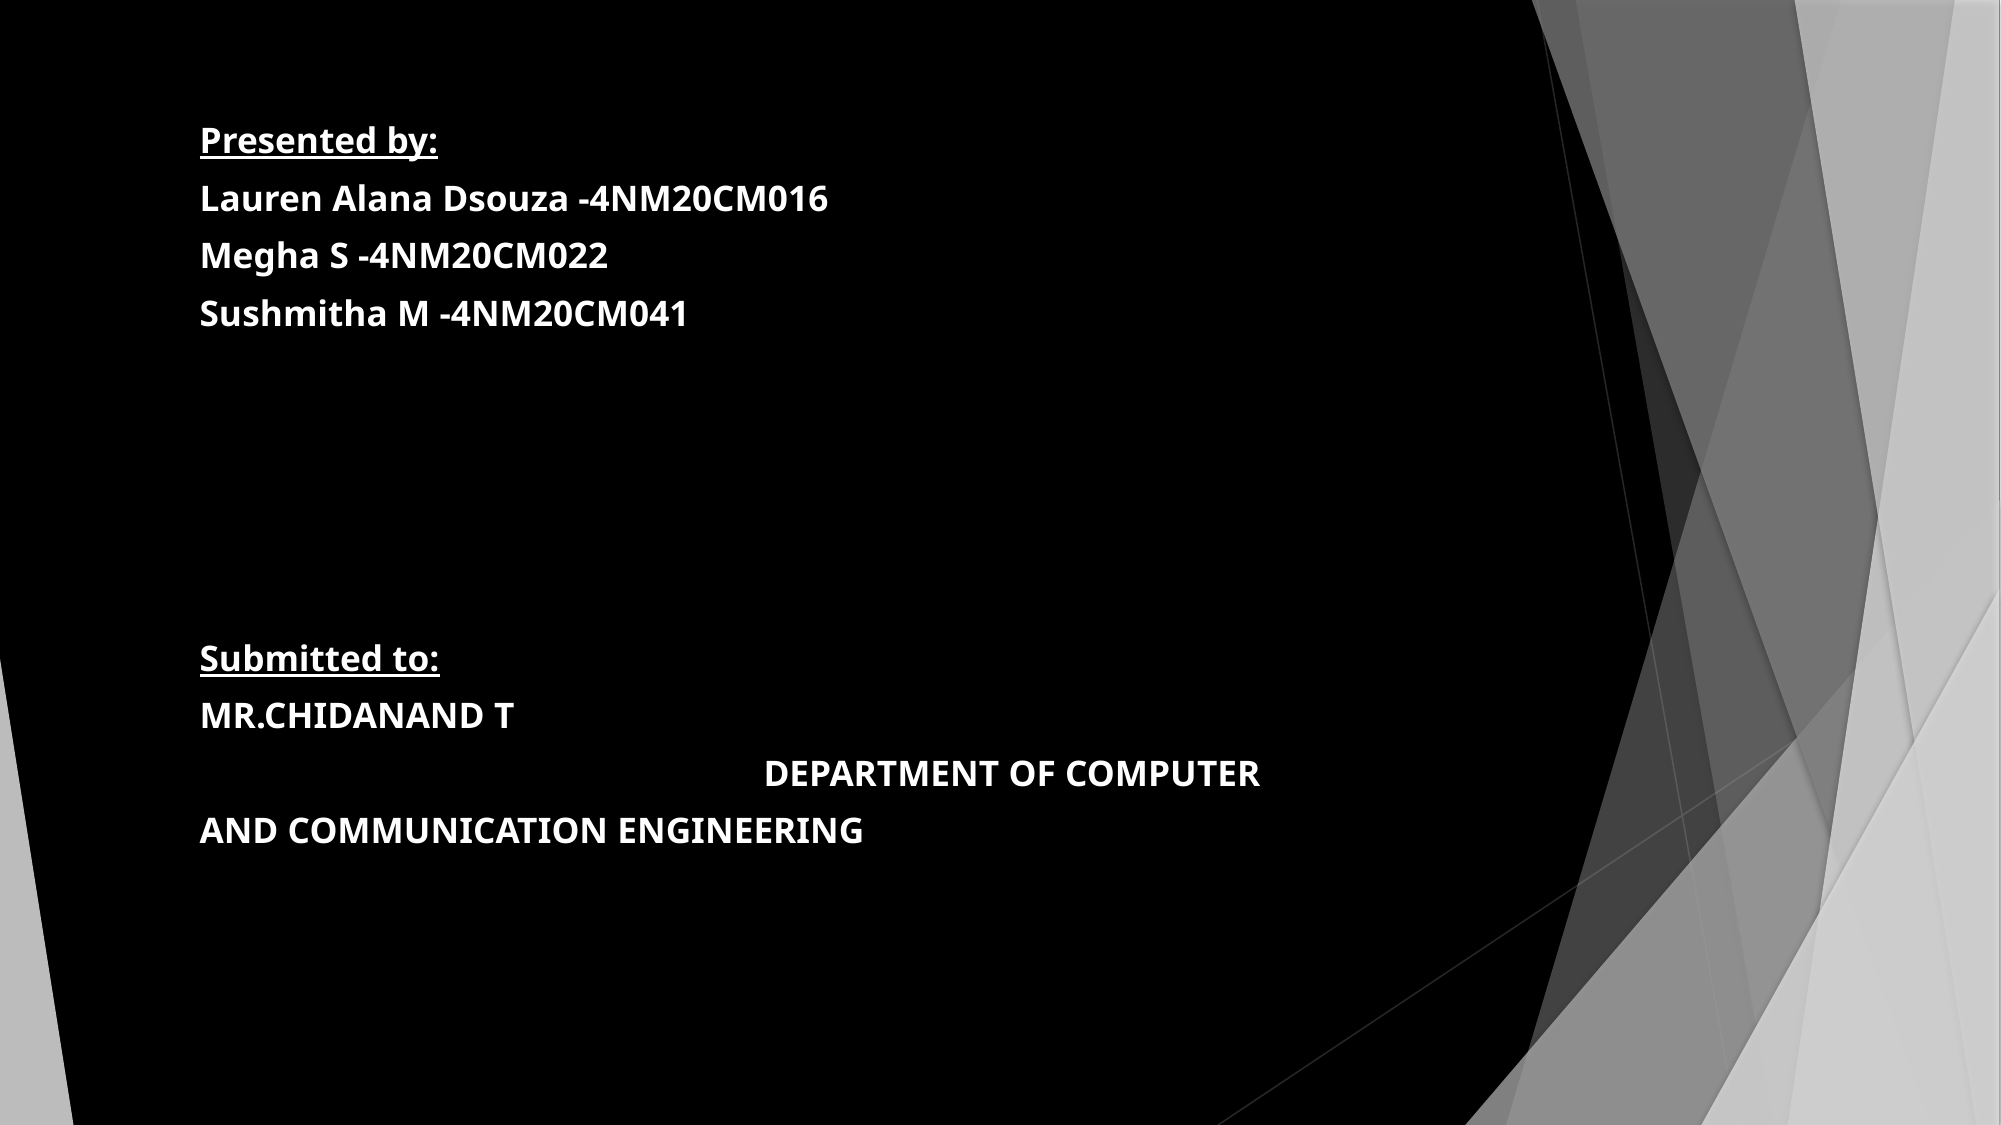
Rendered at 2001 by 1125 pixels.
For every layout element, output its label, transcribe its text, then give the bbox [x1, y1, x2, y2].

list Presented by: Lauren Alana Dsouza -4NM20CM016 Megha S -4NM20CM022 Sushmitha M -4NM20CM041 Submitted to: MR.CHIDANAND T DEPARTMENT OF COMPUTER AND COMMUNICATION ENGINEERING [166, 115, 1892, 1010]
